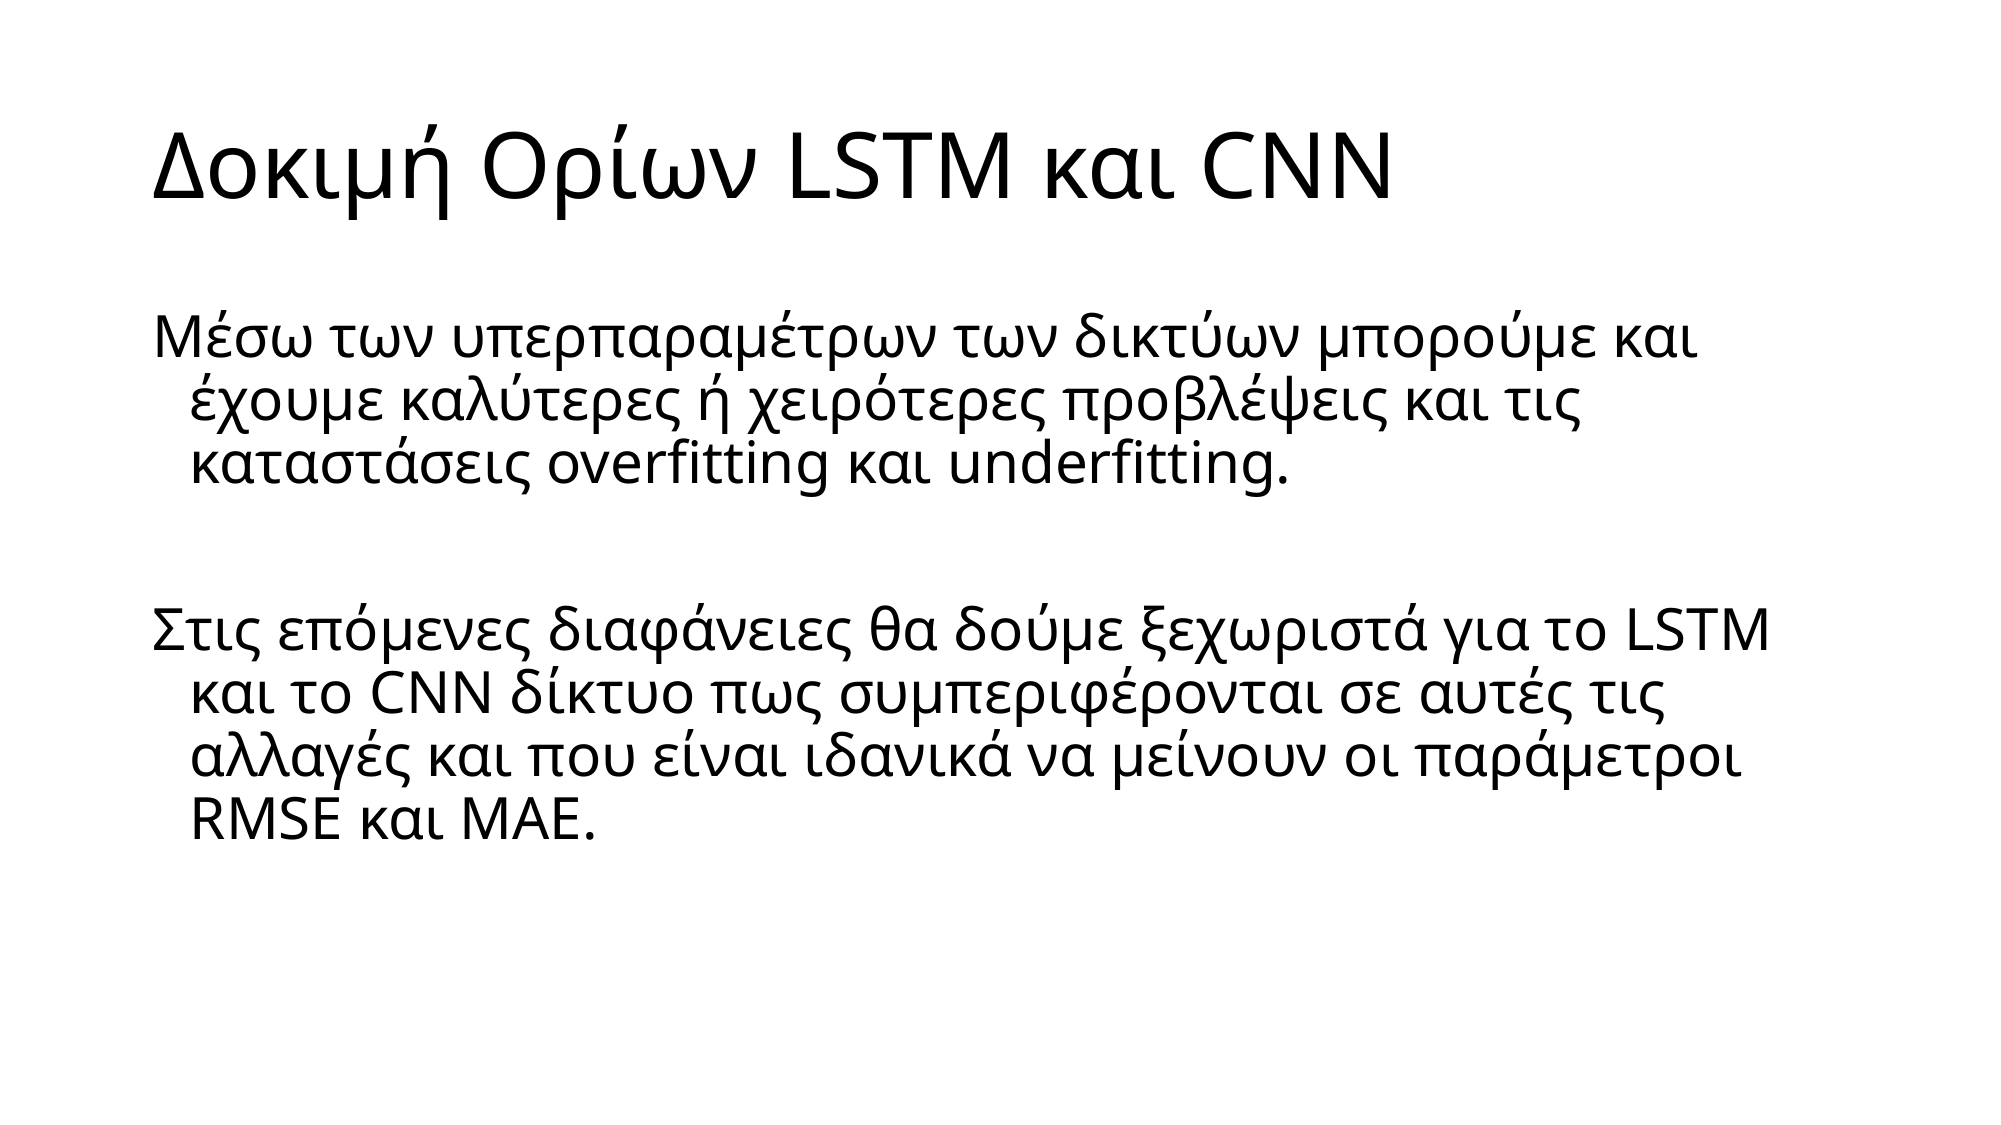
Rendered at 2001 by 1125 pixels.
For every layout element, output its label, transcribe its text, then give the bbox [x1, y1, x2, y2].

title Δοκιμή Ορίων LSTM και CNN [137, 59, 1863, 278]
list Μέσω των υπερπαραμέτρων των δικτύων μπορούμε και έχουμε καλύτερες ή χειρότερες προβλέψεις και τις καταστάσεις overfitting και underfitting. Στις επόμενες διαφάνειες θα δούμε ξεχωριστά για το LSTM και το CNN δίκτυο πως συμπεριφέρονται σε αυτές τις αλλαγές και που είναι ιδανικά να μείνουν οι παράμετροι RMSE και MAE. [137, 299, 1863, 1014]
